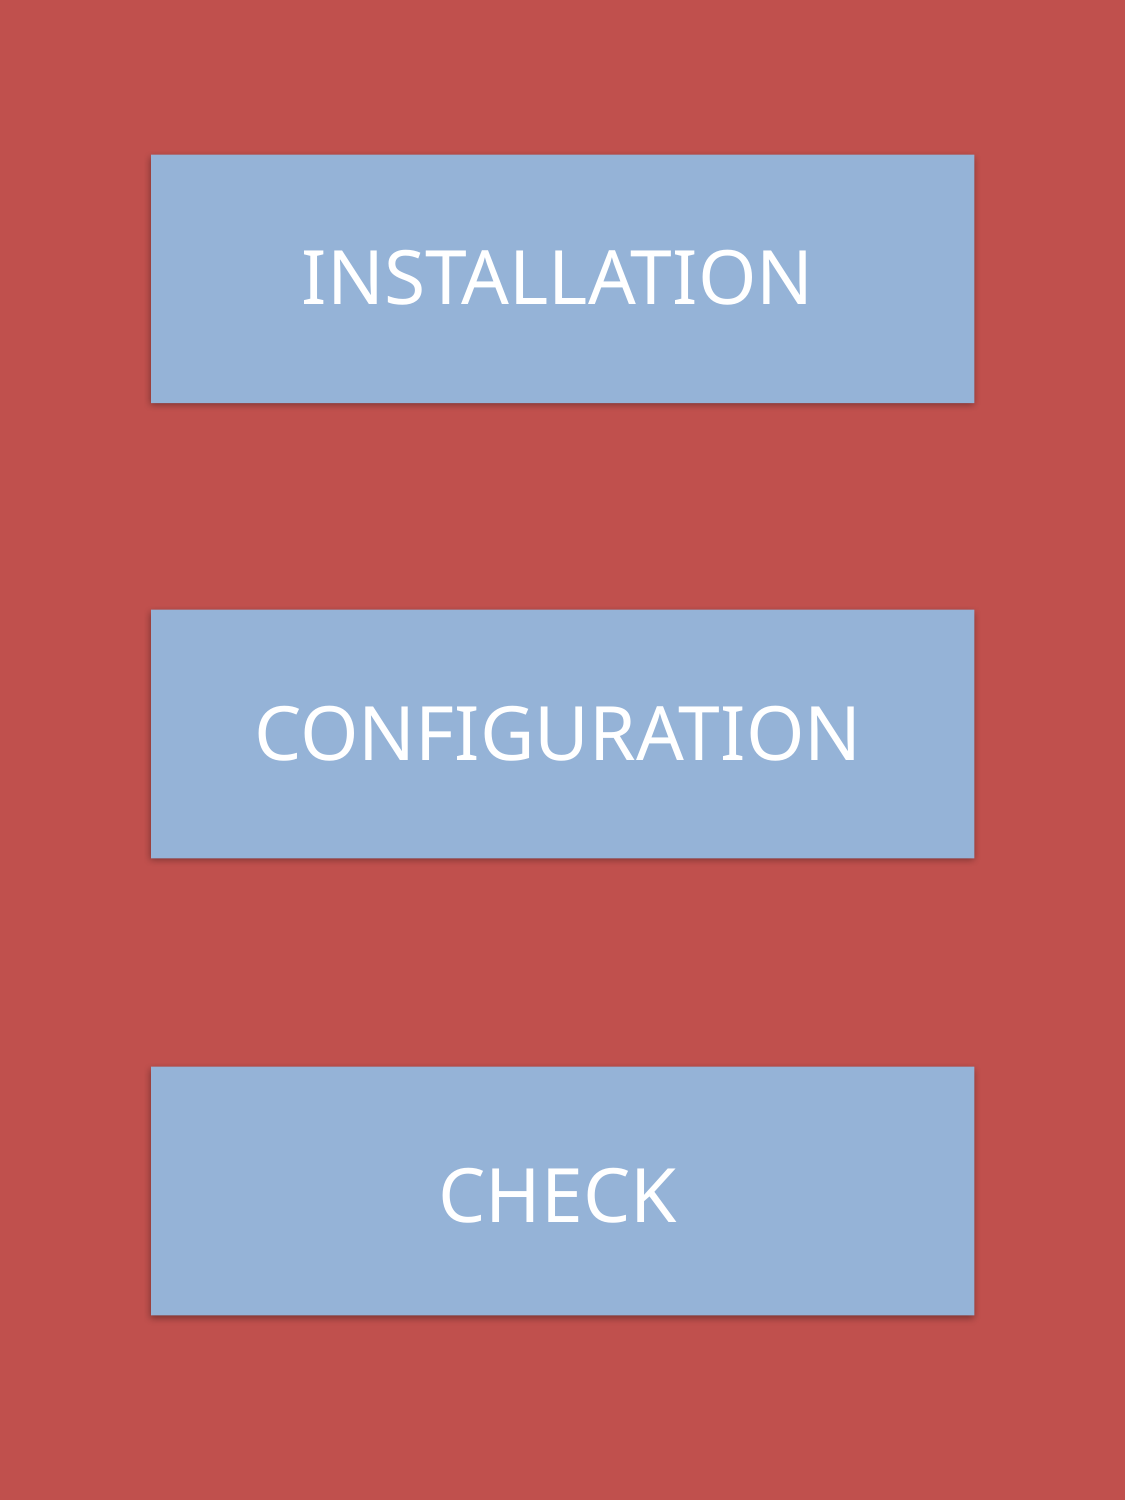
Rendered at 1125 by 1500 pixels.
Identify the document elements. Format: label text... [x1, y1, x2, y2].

text_box CONFIGURATION [198, 678, 918, 784]
text_box CHECK [198, 1140, 918, 1245]
text_box [150, 609, 975, 859]
text_box [150, 154, 975, 404]
text_box [150, 1066, 975, 1316]
text_box INSTALLATION [198, 221, 918, 327]
